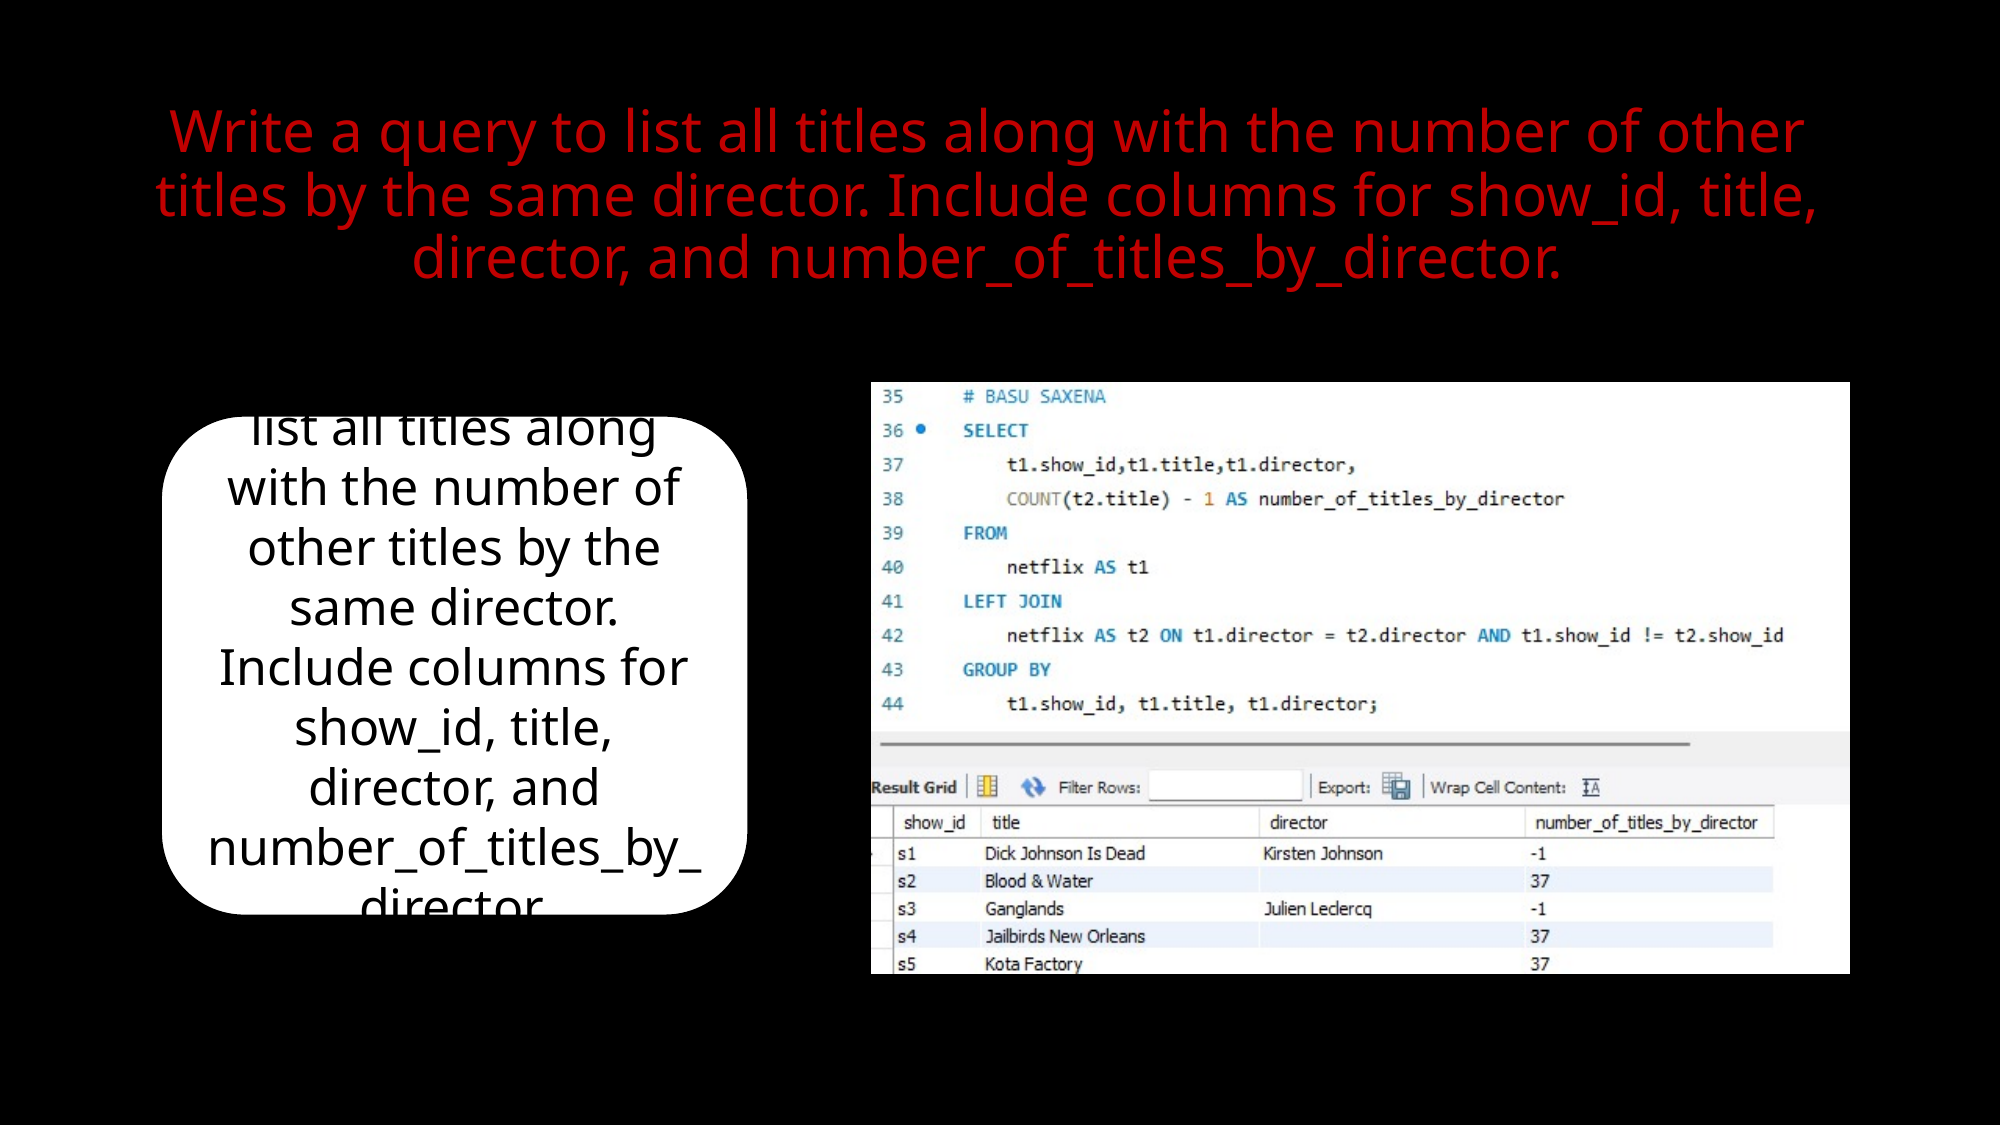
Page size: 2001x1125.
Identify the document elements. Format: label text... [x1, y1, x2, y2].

text_box list all titles along with the number of other titles by the same director. Include columns for show_id, title, director, and number_of_titles_by_director. [159, 414, 750, 917]
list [871, 382, 1850, 974]
title Write a query to list all titles along with the number of other titles by the same director. Include columns for show_id, title, director, and number_of_titles_by_director. [125, 45, 1850, 349]
